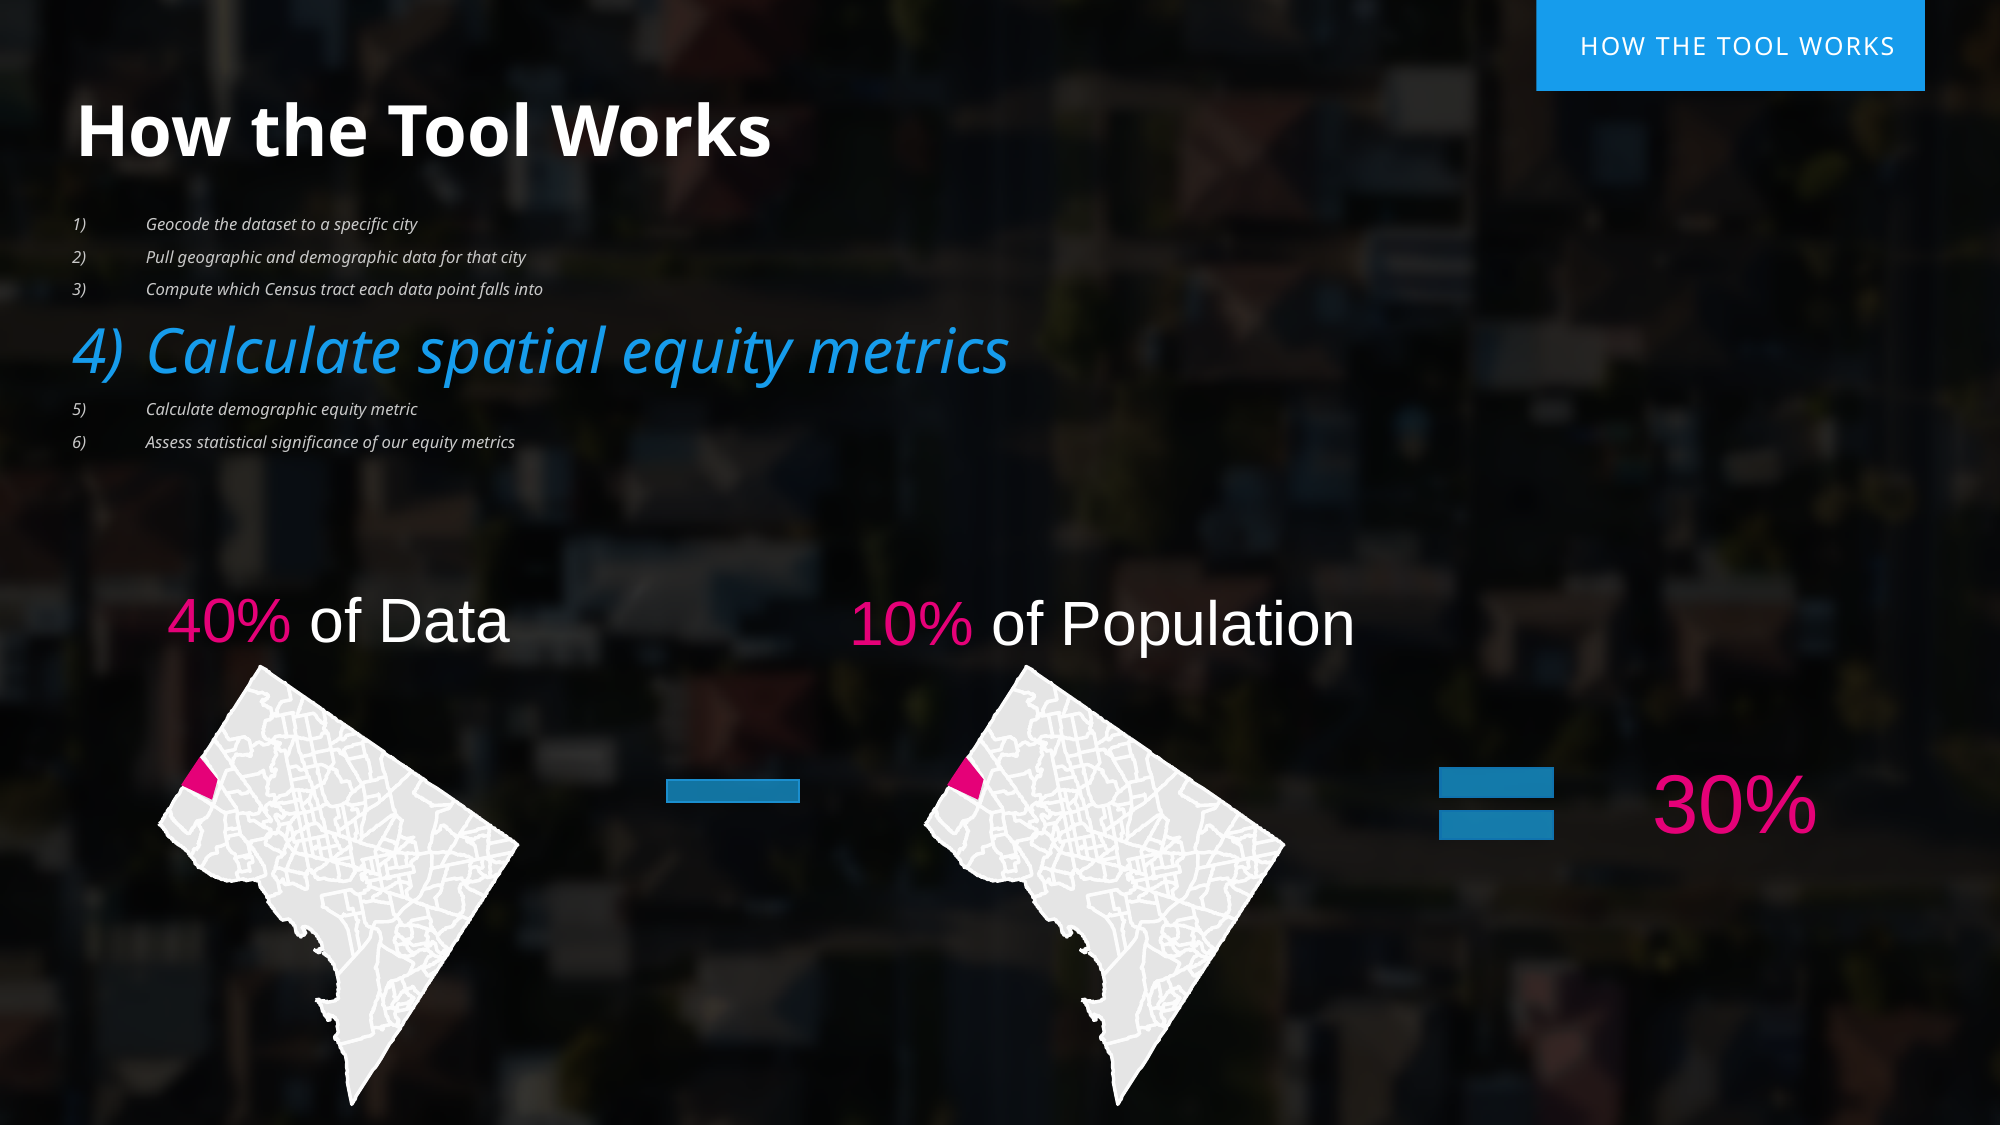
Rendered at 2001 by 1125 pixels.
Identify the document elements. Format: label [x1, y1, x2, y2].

text_box [142, 626, 539, 1125]
text_box [908, 626, 1305, 1125]
picture [0, 0, 2000, 1125]
